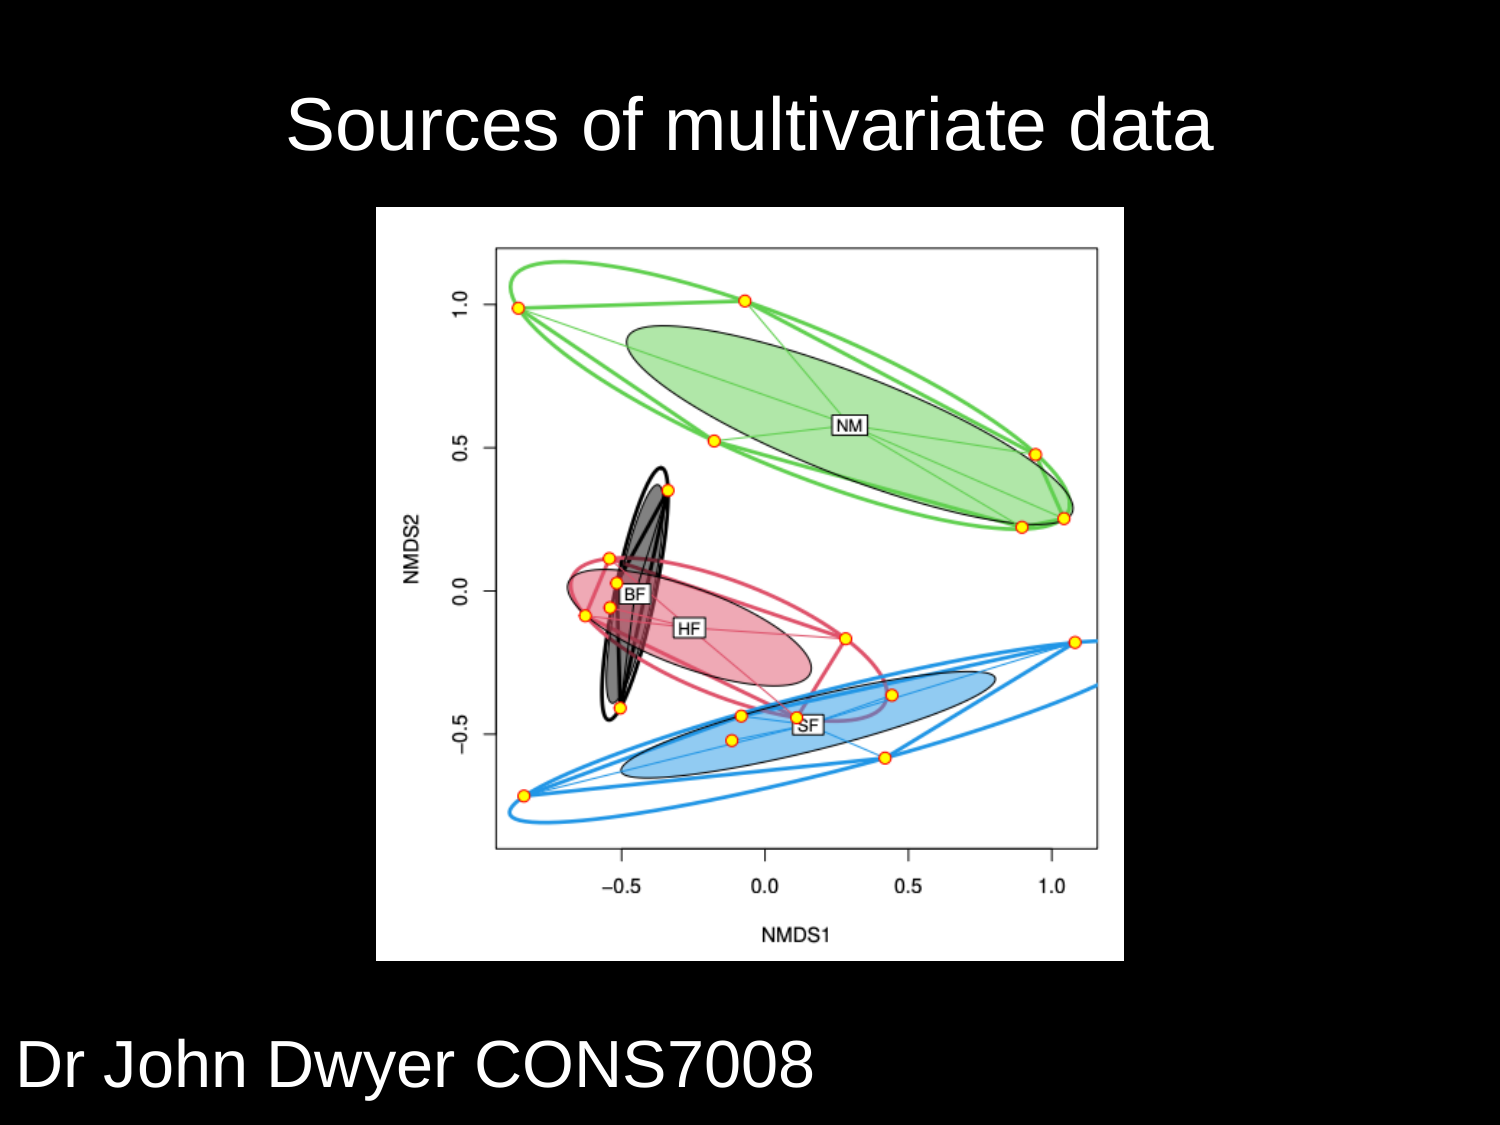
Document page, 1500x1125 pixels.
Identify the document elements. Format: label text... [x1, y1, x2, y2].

subtitle Dr John Dwyer CONS7008 [0, 1013, 1259, 1125]
title Sources of multivariate data [0, 0, 1500, 242]
picture [376, 206, 1124, 961]
